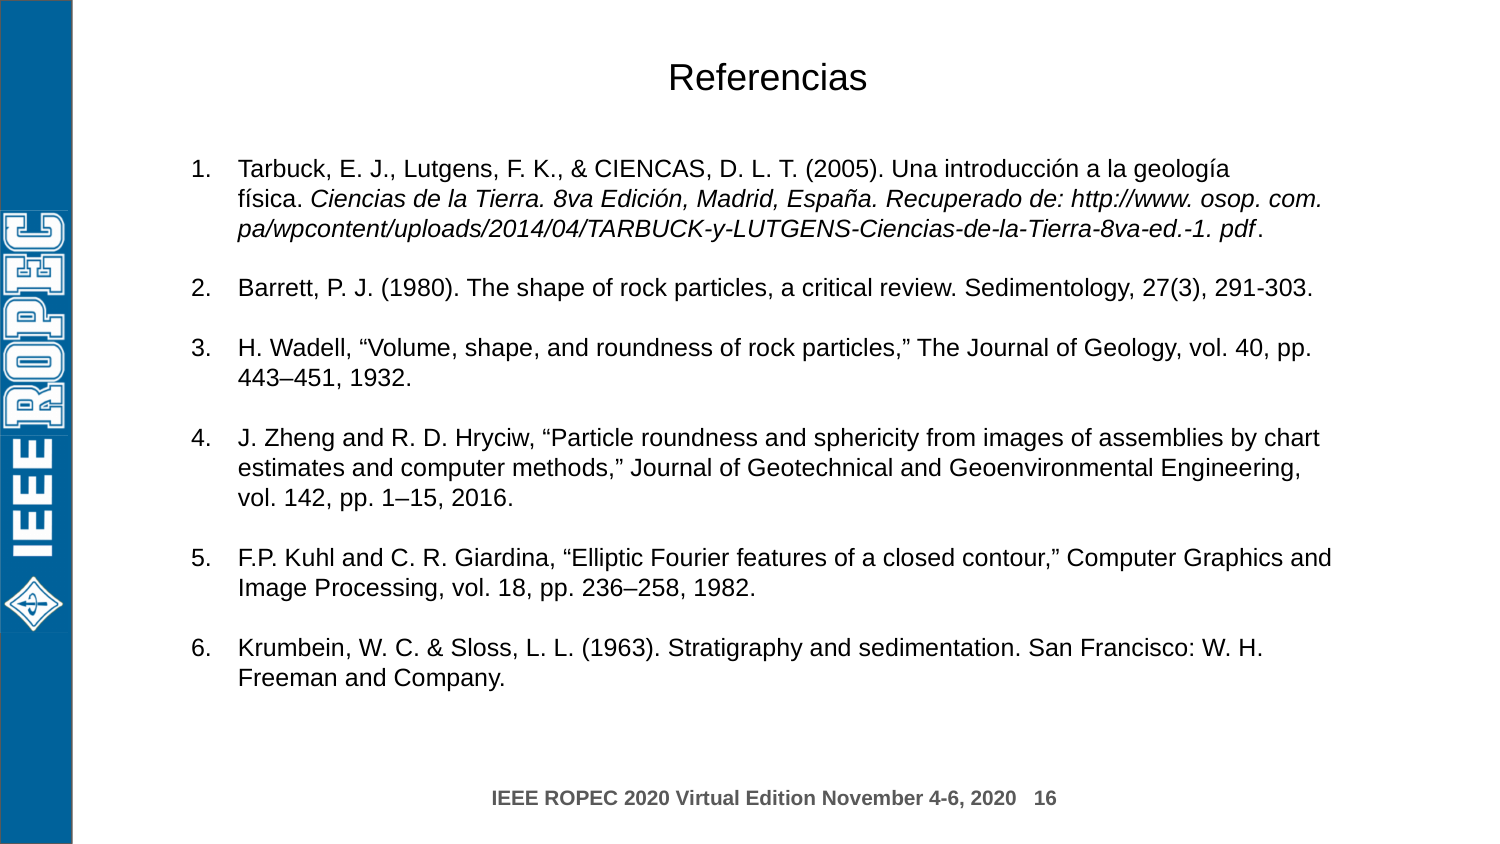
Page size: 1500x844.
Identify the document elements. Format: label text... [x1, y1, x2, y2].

picture [1, 211, 68, 633]
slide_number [463, 779, 1072, 816]
title Referencias [246, 41, 1289, 110]
text_box Tarbuck, E. J., Lutgens, F. K., & CIENCAS, D. L. T. (2005). Una introducción a la geología física. Ciencias de la Tierra. 8va Edición, Madrid, España. Recuperado de: http://www. osop. com. pa/wpcontent/uploads/2014/04/TARBUCK-y-LUTGENS-Ciencias-de-la-Tierra-8va-ed.-1. pdf. Barrett, P. J. (1980). The shape of rock particles, a critical review. Sedimentology, 27(3), 291-303. H. Wadell, “Volume, shape, and roundness of rock particles,” The Journal of Geology, vol. 40, pp. 443–451, 1932. J. Zheng and R. D. Hryciw, “Particle roundness and sphericity from images of assemblies by chart estimates and computer methods,” Journal of Geotechnical and Geoenvironmental Engineering, vol. 142, pp. 1–15, 2016. F.P. Kuhl and C. R. Giardina, “Elliptic Fourier features of a closed contour,” Computer Graphics and Image Processing, vol. 18, pp. 236–258, 1982. Krumbein, W. C. & Sloss, L. L. (1963). Stratigraphy and sedimentation. San Francisco: W. H. Freeman and Company. [176, 137, 1360, 755]
